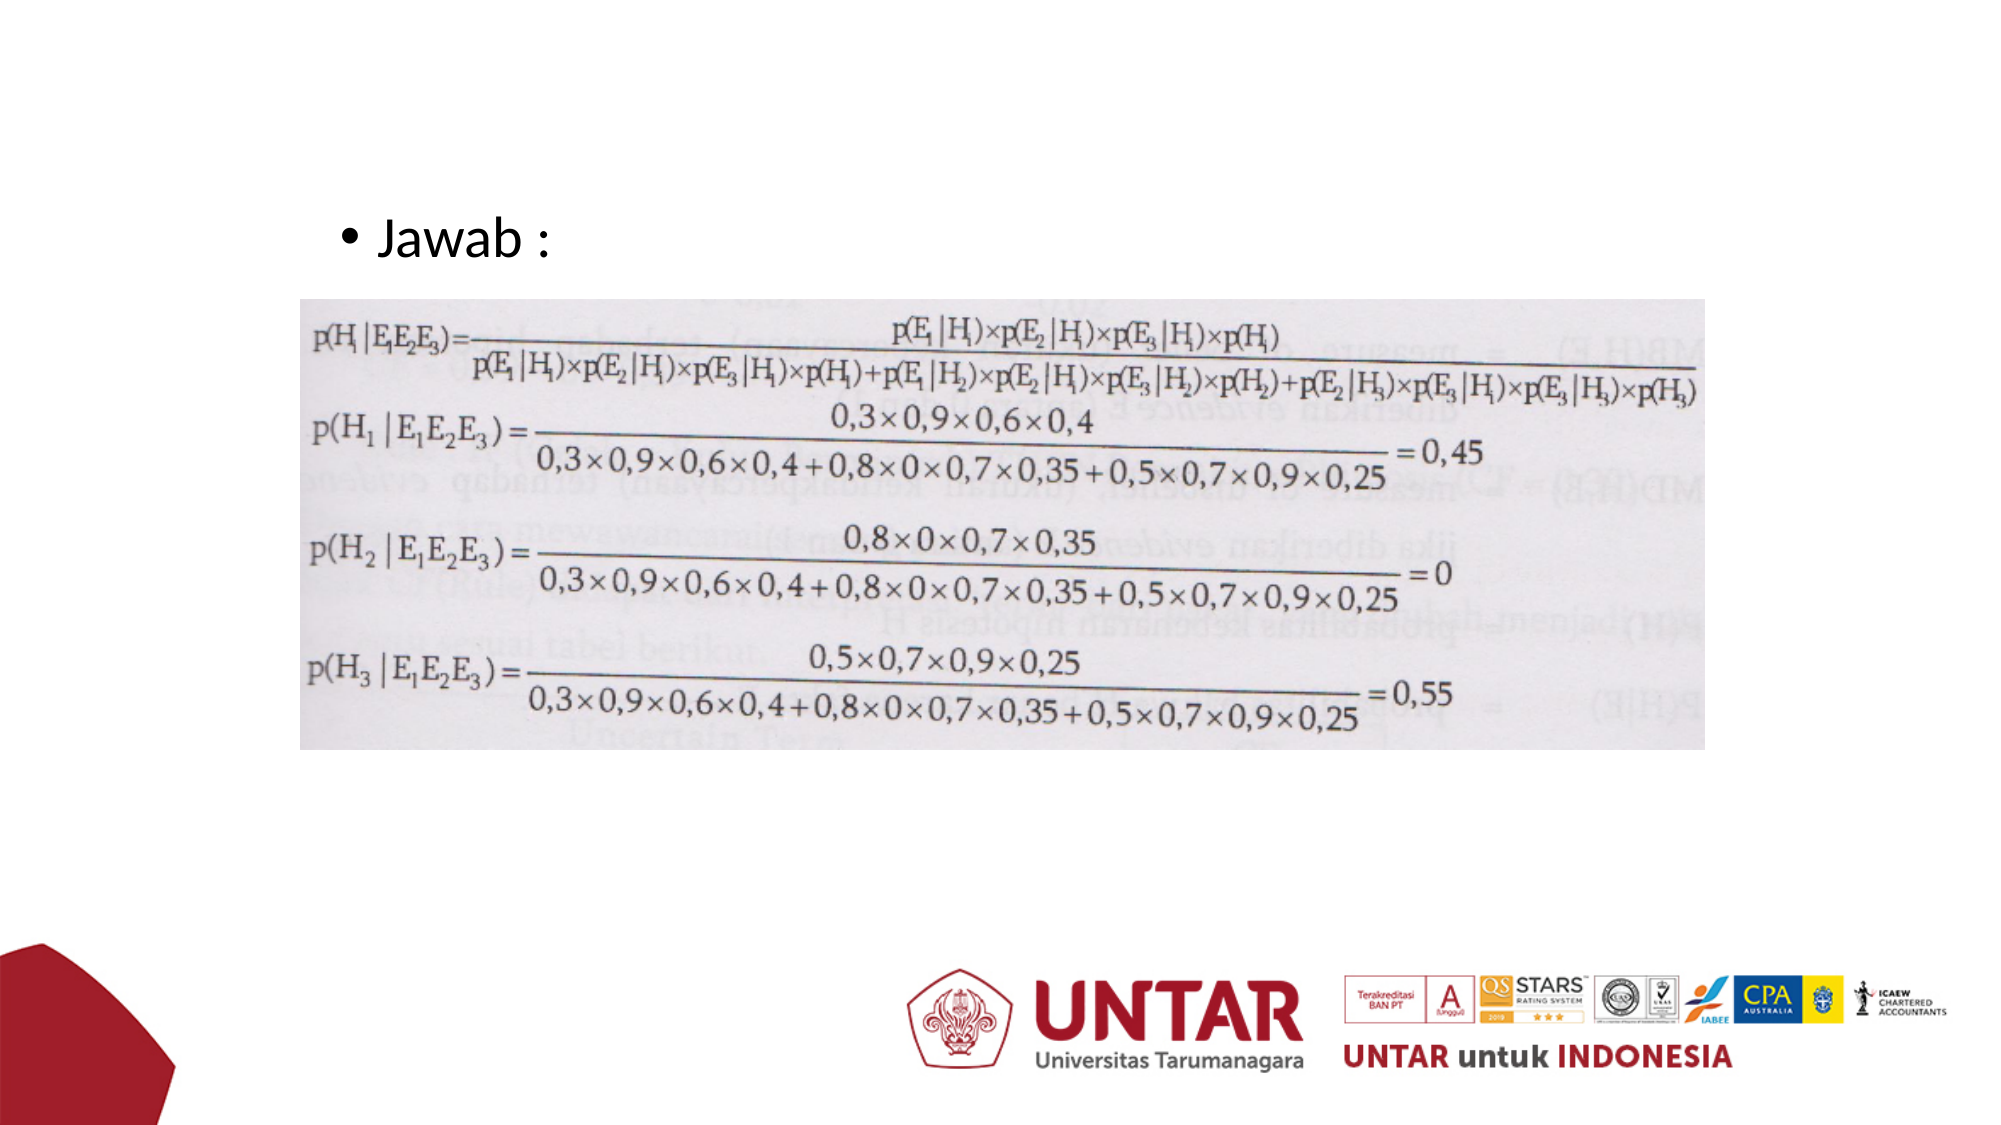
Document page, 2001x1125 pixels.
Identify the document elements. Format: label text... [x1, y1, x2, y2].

list Jawab : [324, 200, 1675, 288]
picture [0, 0, 2001, 1125]
